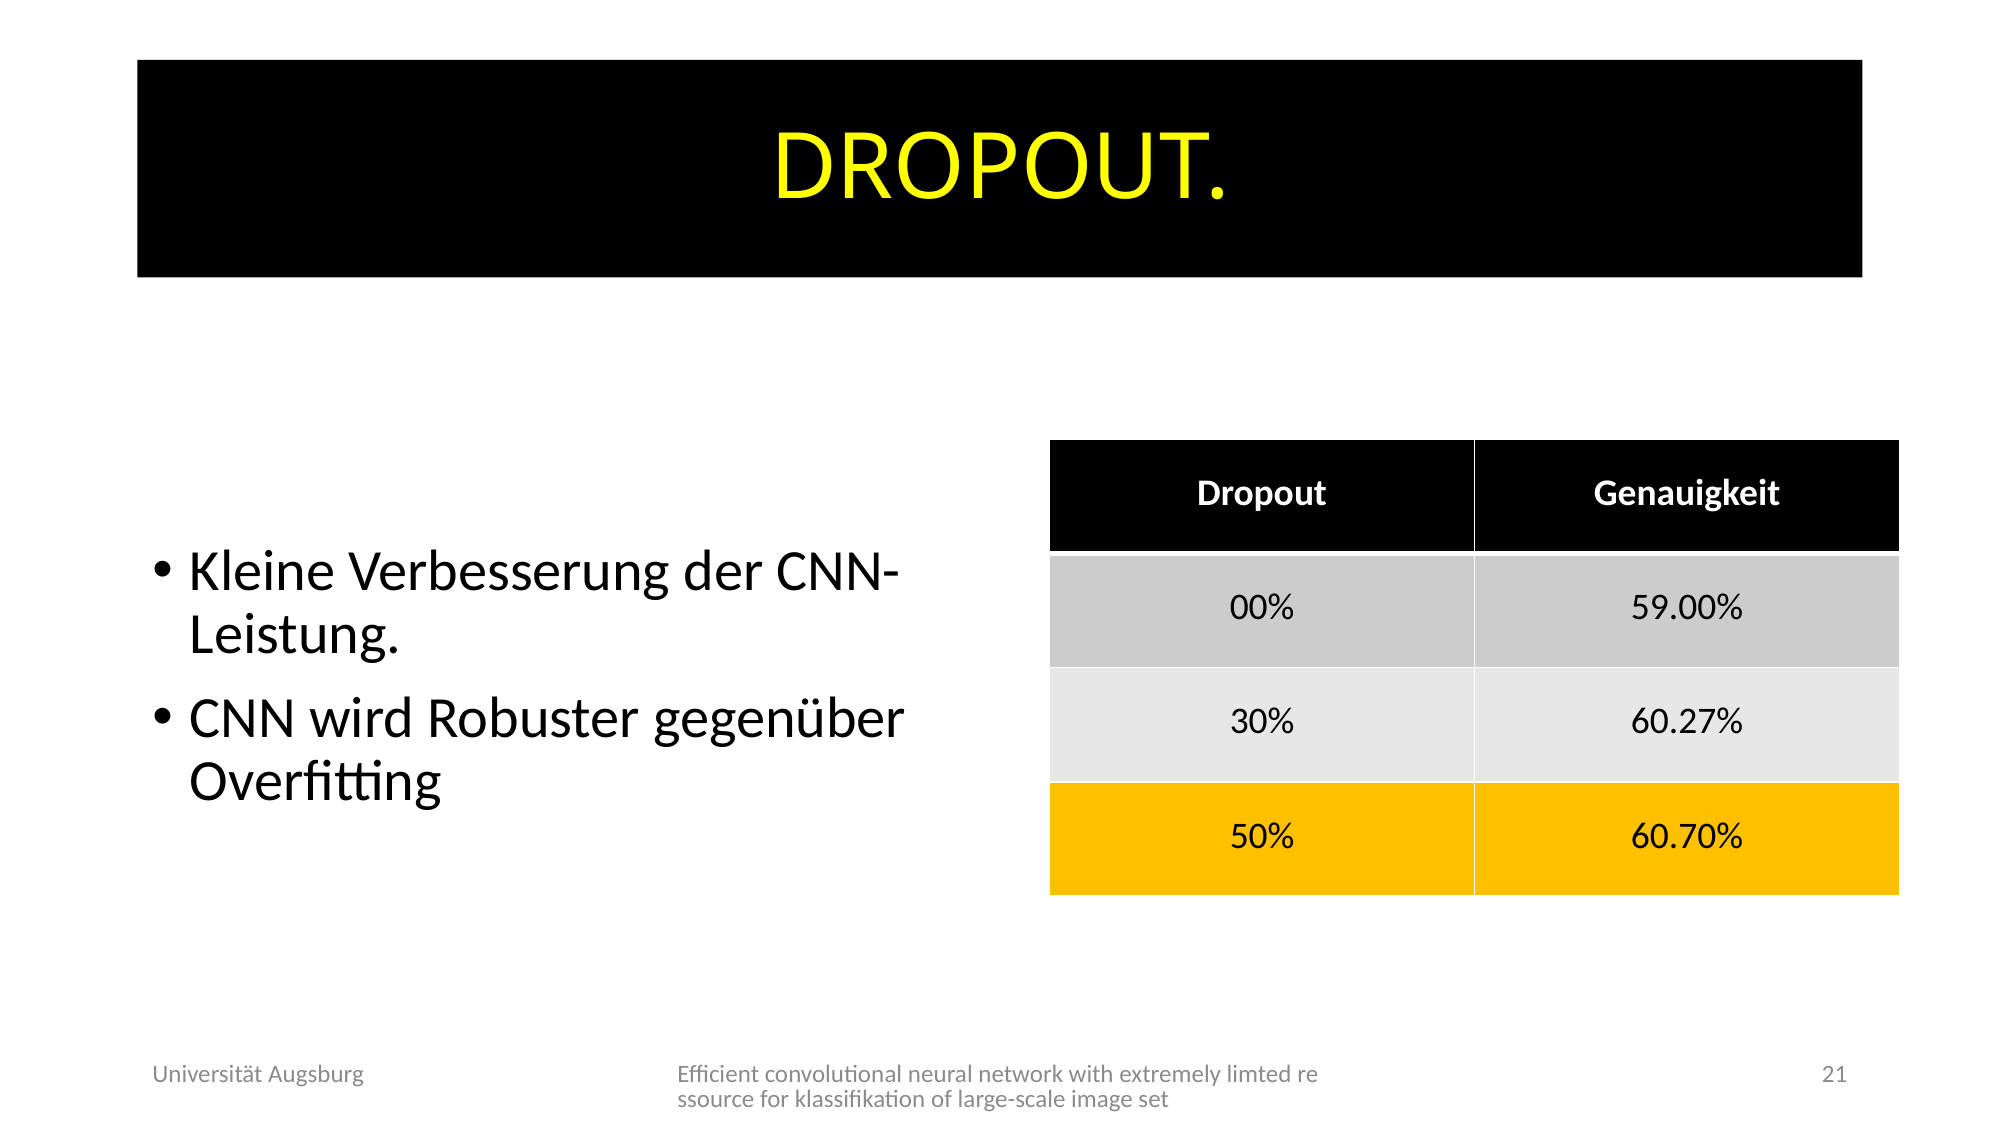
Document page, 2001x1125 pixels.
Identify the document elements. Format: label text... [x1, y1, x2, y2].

table_cell 50% [1050, 783, 1474, 895]
table_cell 60.27% [1475, 668, 1899, 781]
slide_number 21 [1412, 1042, 1863, 1103]
table_cell 00% [1050, 556, 1474, 667]
table_cell 60.70% [1475, 783, 1899, 895]
list Kleine Verbesserung der CNN-Leistung. CNN wird Robuster gegenüber Overfitting [137, 439, 988, 914]
table_header Dropout [1050, 440, 1474, 551]
footer Efficient convolutional neural network with extremely limted ressource for klassifikation of large-scale image set [662, 1042, 1338, 1103]
slide_number Universität Augsburg [137, 1042, 588, 1103]
table_cell 30% [1050, 668, 1474, 781]
title DROPOUT. [137, 59, 1863, 278]
table_header Genauigkeit [1475, 440, 1899, 551]
table_cell 59.00% [1475, 556, 1899, 667]
